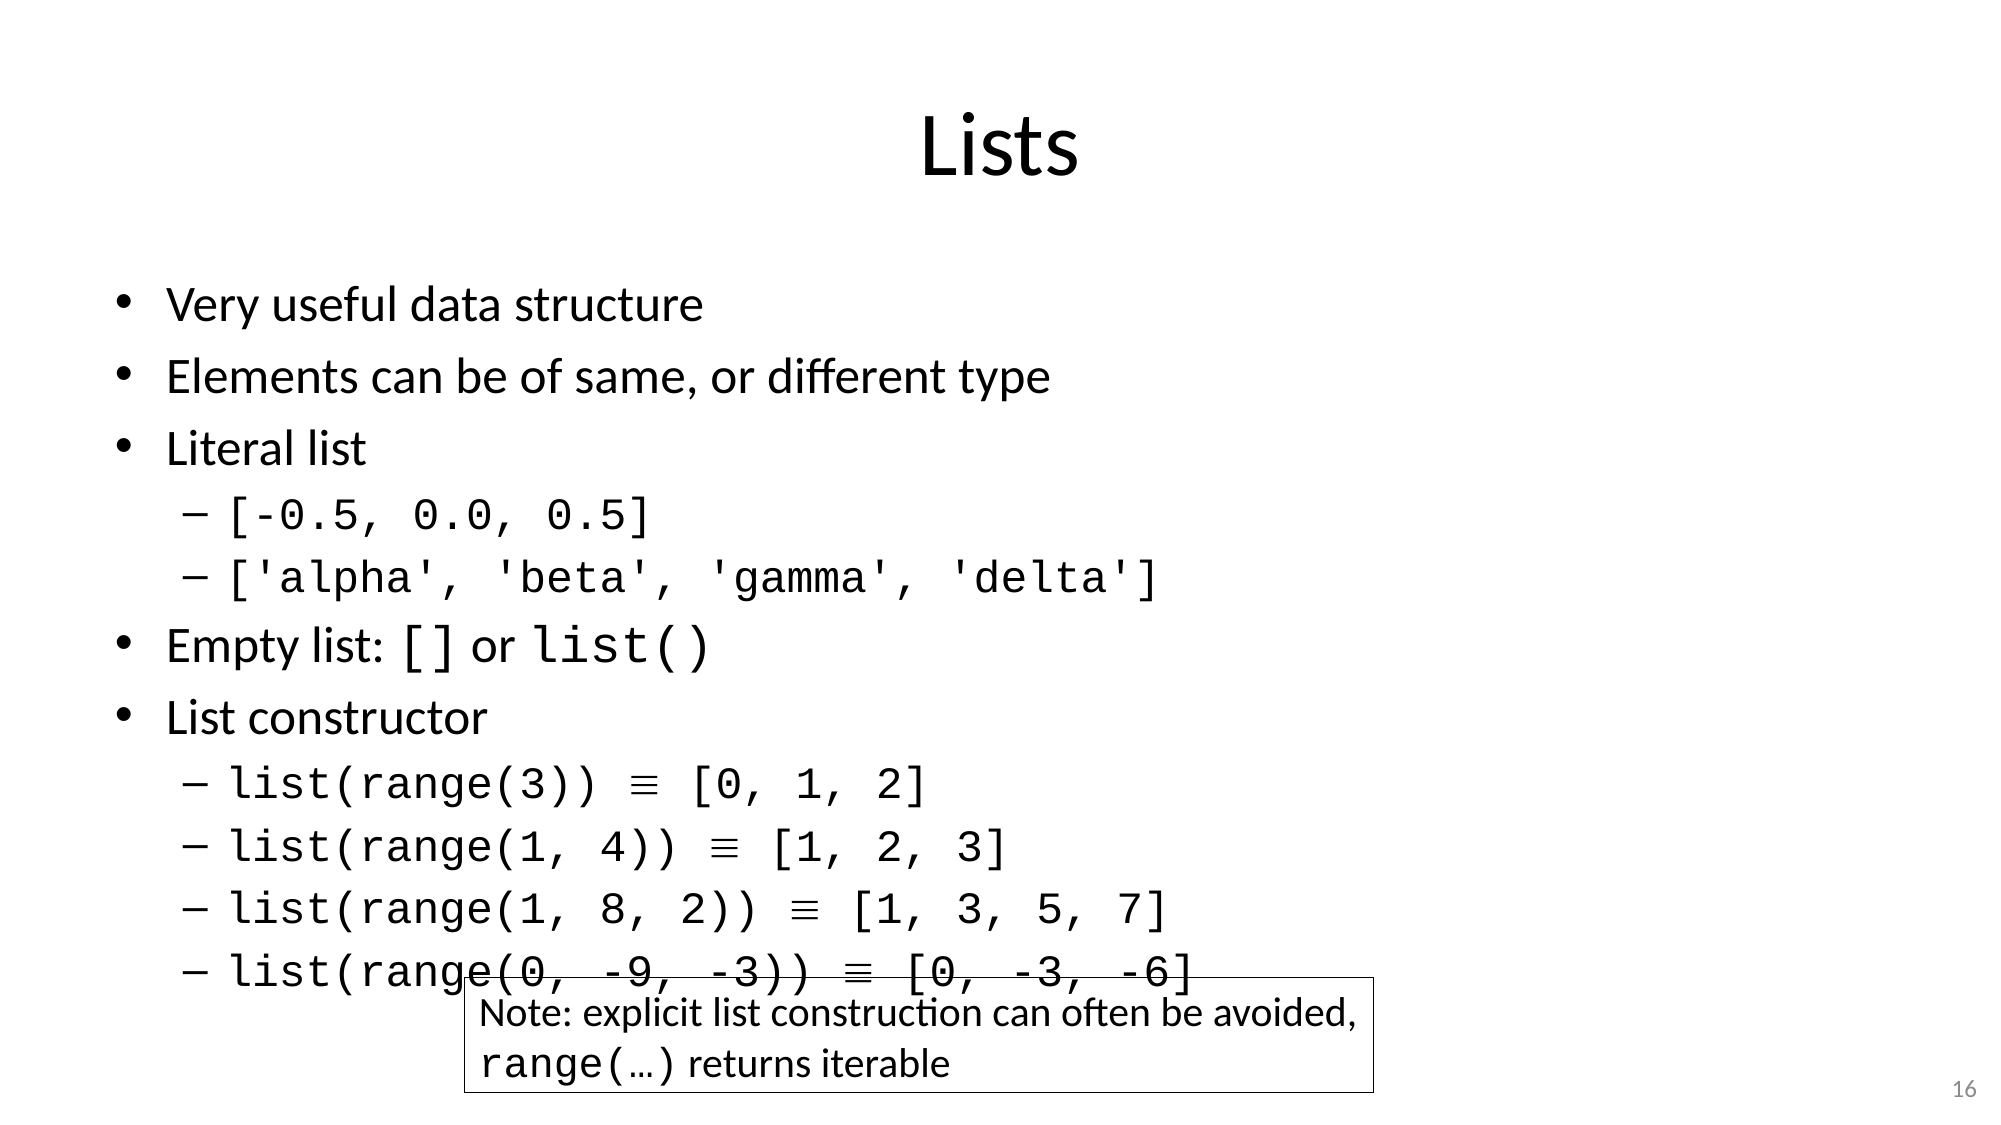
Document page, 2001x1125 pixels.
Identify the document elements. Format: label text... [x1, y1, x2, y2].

list Very useful data structure Elements can be of same, or different type Literal list [-0.5, 0.0, 0.5] ['alpha', 'beta', 'gamma', 'delta'] Empty list: [] or list() List constructor list(range(3))  [0, 1, 2] list(range(1, 4))  [1, 2, 3] list(range(1, 8, 2))  [1, 3, 5, 7] list(range(0, -9, -3))  [0, -3, -6] [99, 262, 1900, 1005]
text_box Note: explicit list construction can often be avoided, range(…) returns iterable [464, 977, 1374, 1093]
title Lists [99, 45, 1900, 233]
slide_number 16 [1525, 1057, 1993, 1118]
